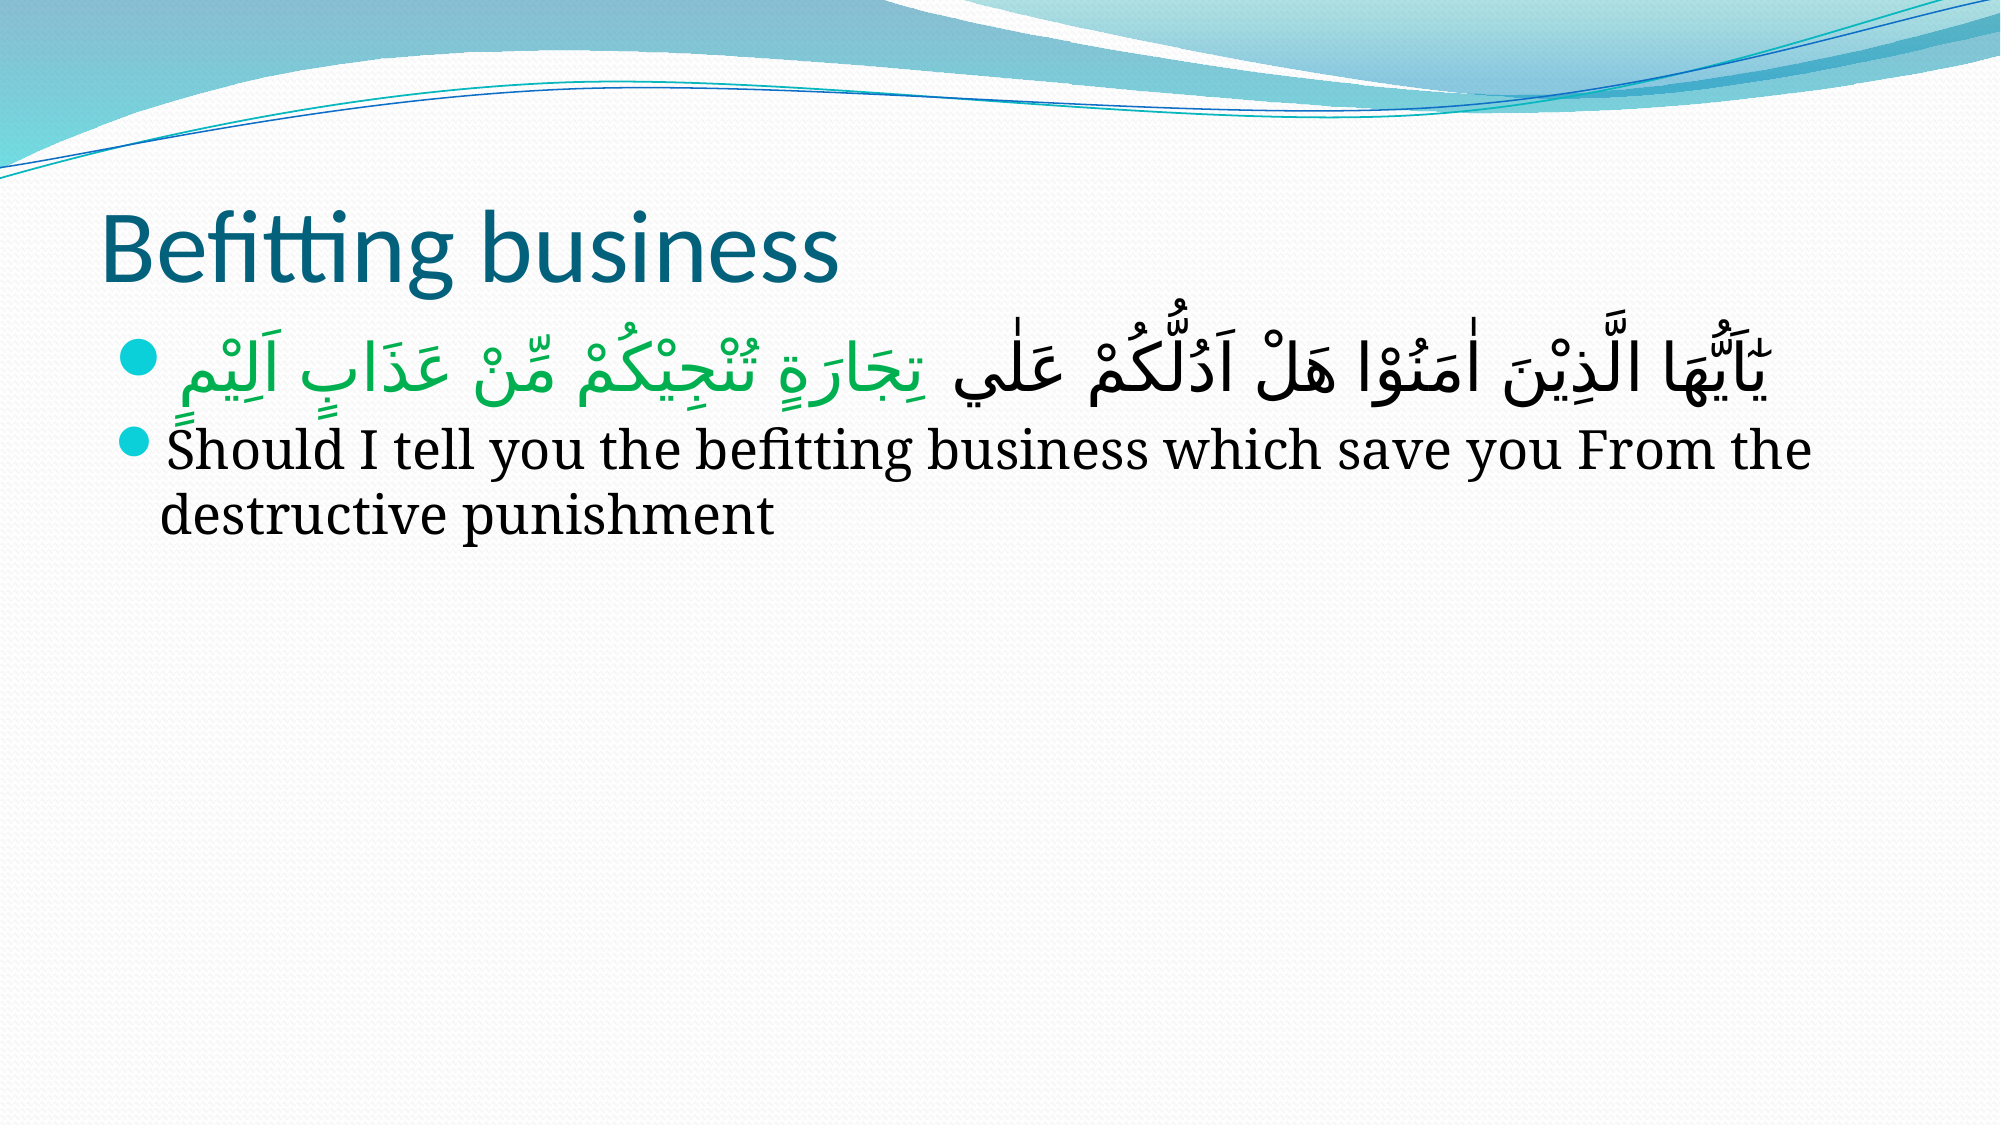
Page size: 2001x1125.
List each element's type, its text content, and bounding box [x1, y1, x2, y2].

title Befitting business [99, 115, 1900, 303]
list يٰٓاَيُّهَا الَّذِيْنَ اٰمَنُوْا هَلْ اَدُلُّكُمْ عَلٰي تِجَارَةٍ تُنْجِيْكُمْ مِّنْ عَذَابٍ اَلِيْمٍ Should I tell you the befitting business which save you From the destructive punishment [99, 317, 1900, 1038]
